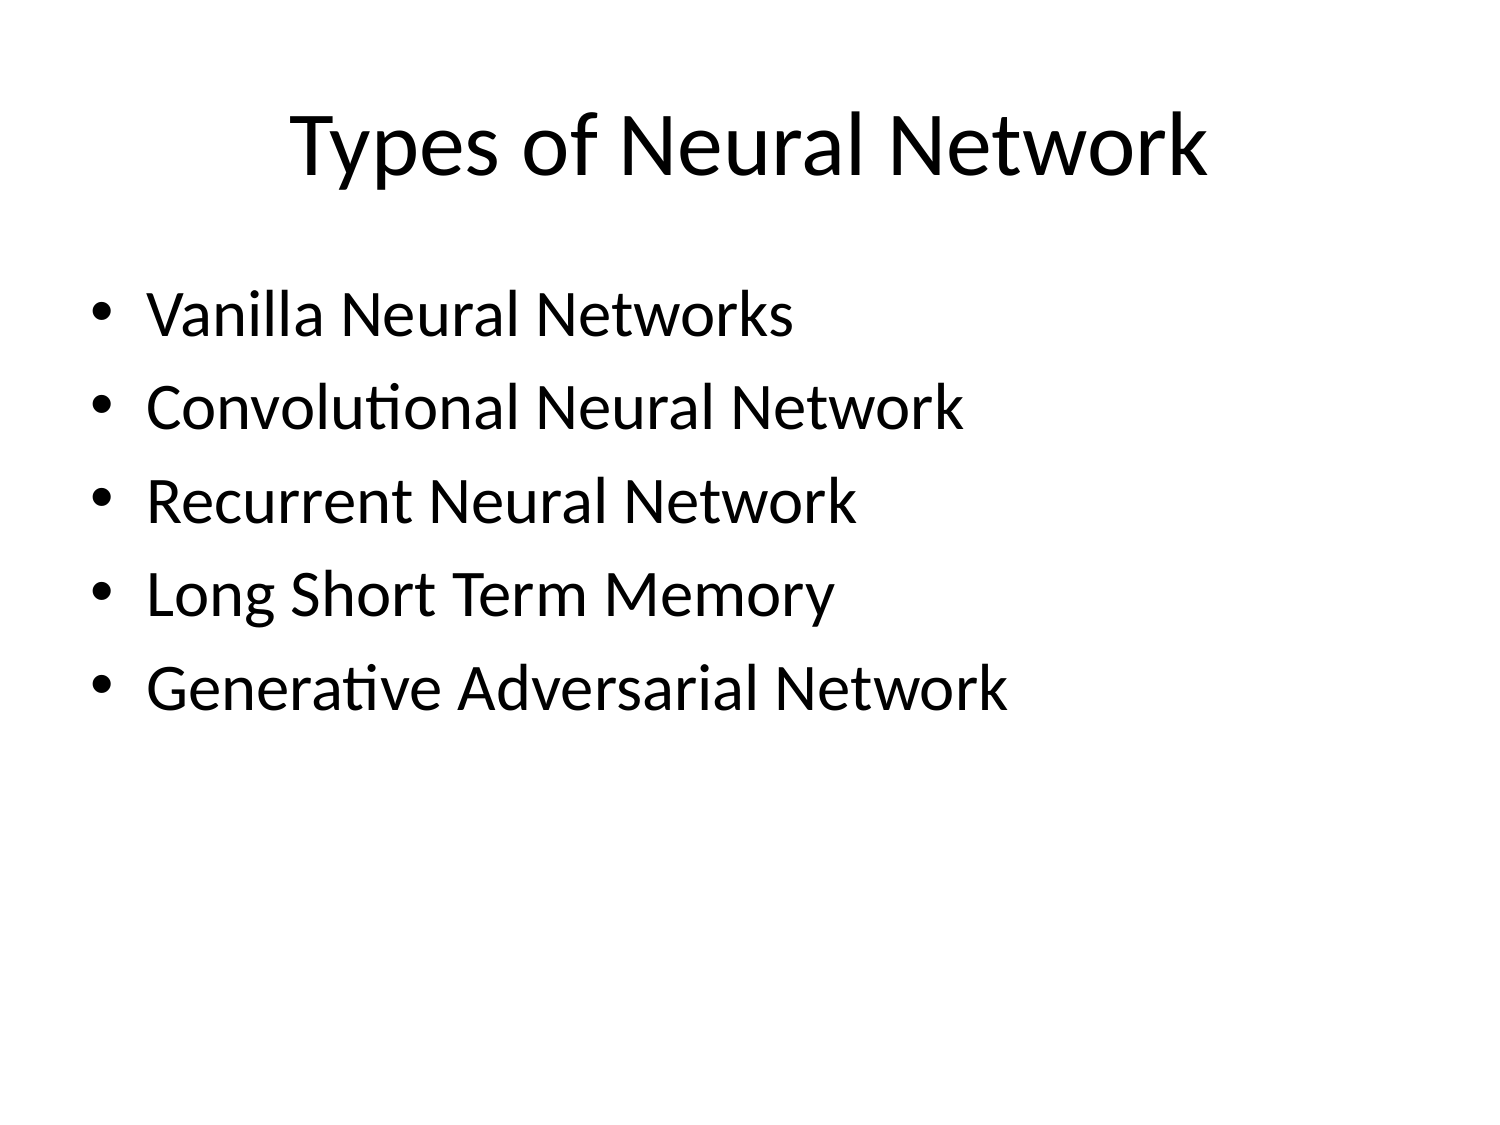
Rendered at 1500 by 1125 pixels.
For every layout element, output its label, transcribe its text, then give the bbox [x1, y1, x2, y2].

list Vanilla Neural Networks Convolutional Neural Network Recurrent Neural Network Long Short Term Memory Generative Adversarial Network [75, 262, 1425, 1005]
title Types of Neural Network [75, 45, 1425, 233]
